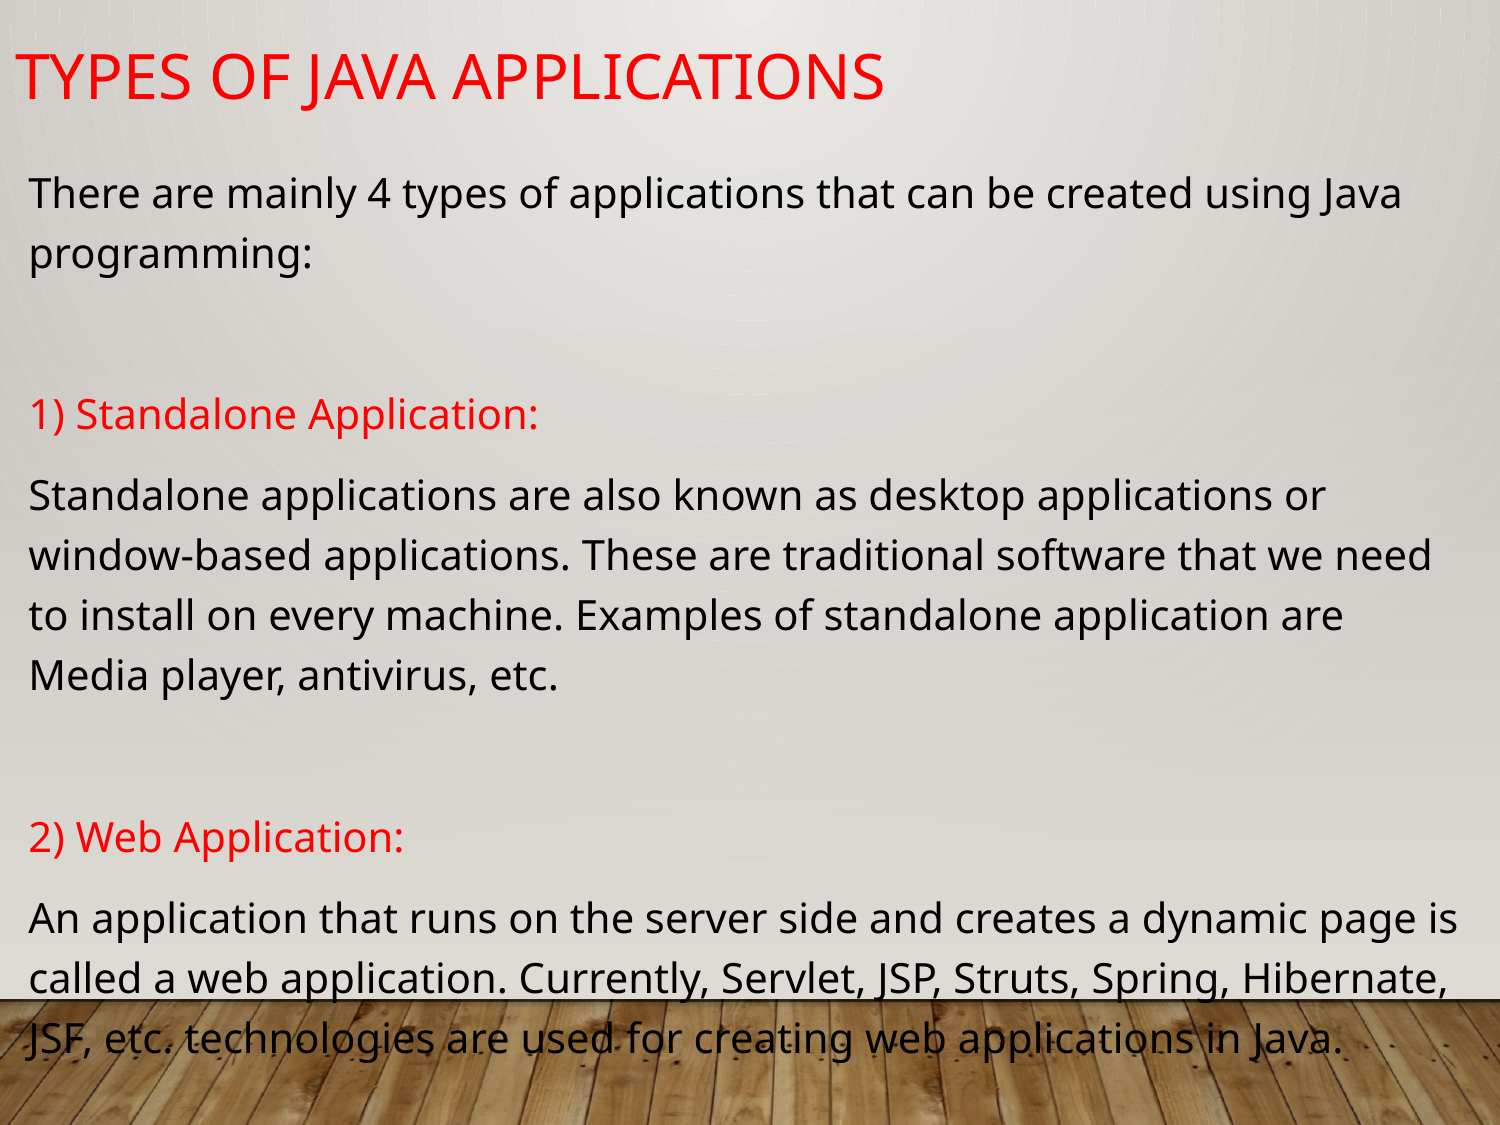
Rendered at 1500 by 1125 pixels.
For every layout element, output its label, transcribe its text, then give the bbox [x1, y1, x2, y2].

title Types of Java Applications [0, 37, 1263, 197]
picture [0, 999, 1500, 1125]
list There are mainly 4 types of applications that can be created using Java programming: 1) Standalone Application: Standalone applications are also known as desktop applications or window-based applications. These are traditional software that we need to install on every machine. Examples of standalone application are Media player, antivirus, etc. 2) Web Application: An application that runs on the server side and creates a dynamic page is called a web application. Currently, Servlet, JSP, Struts, Spring, Hibernate, JSF, etc. technologies are used for creating web applications in Java. [5, 149, 1483, 1000]
